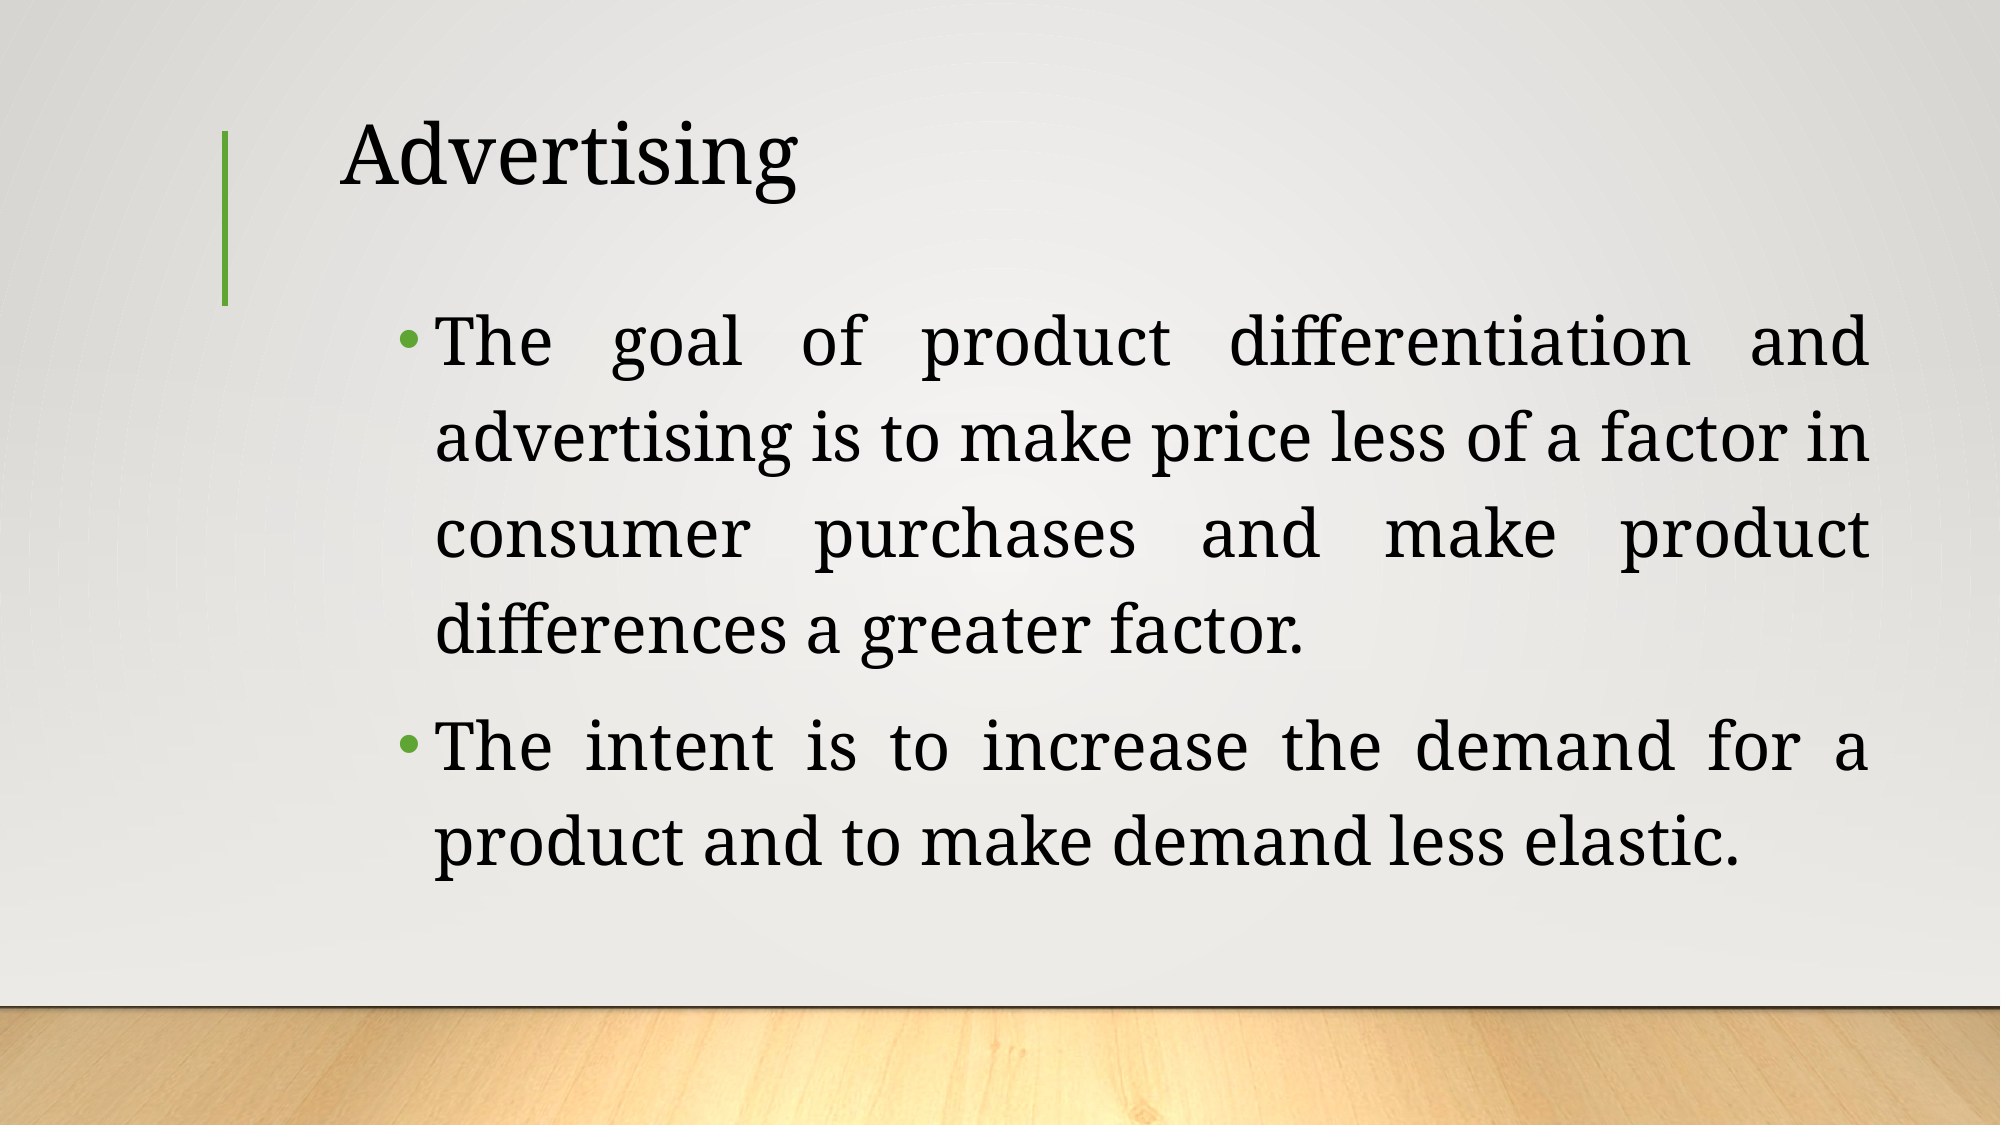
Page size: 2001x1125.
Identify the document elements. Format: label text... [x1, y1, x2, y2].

list The goal of product differentiation and advertising is to make price less of a factor in consumer purchases and make product differences a greater factor. The intent is to increase the demand for a product and to make demand less elastic. [382, 275, 1888, 970]
title Advertising [325, 37, 1888, 211]
picture [0, 1006, 2000, 1125]
